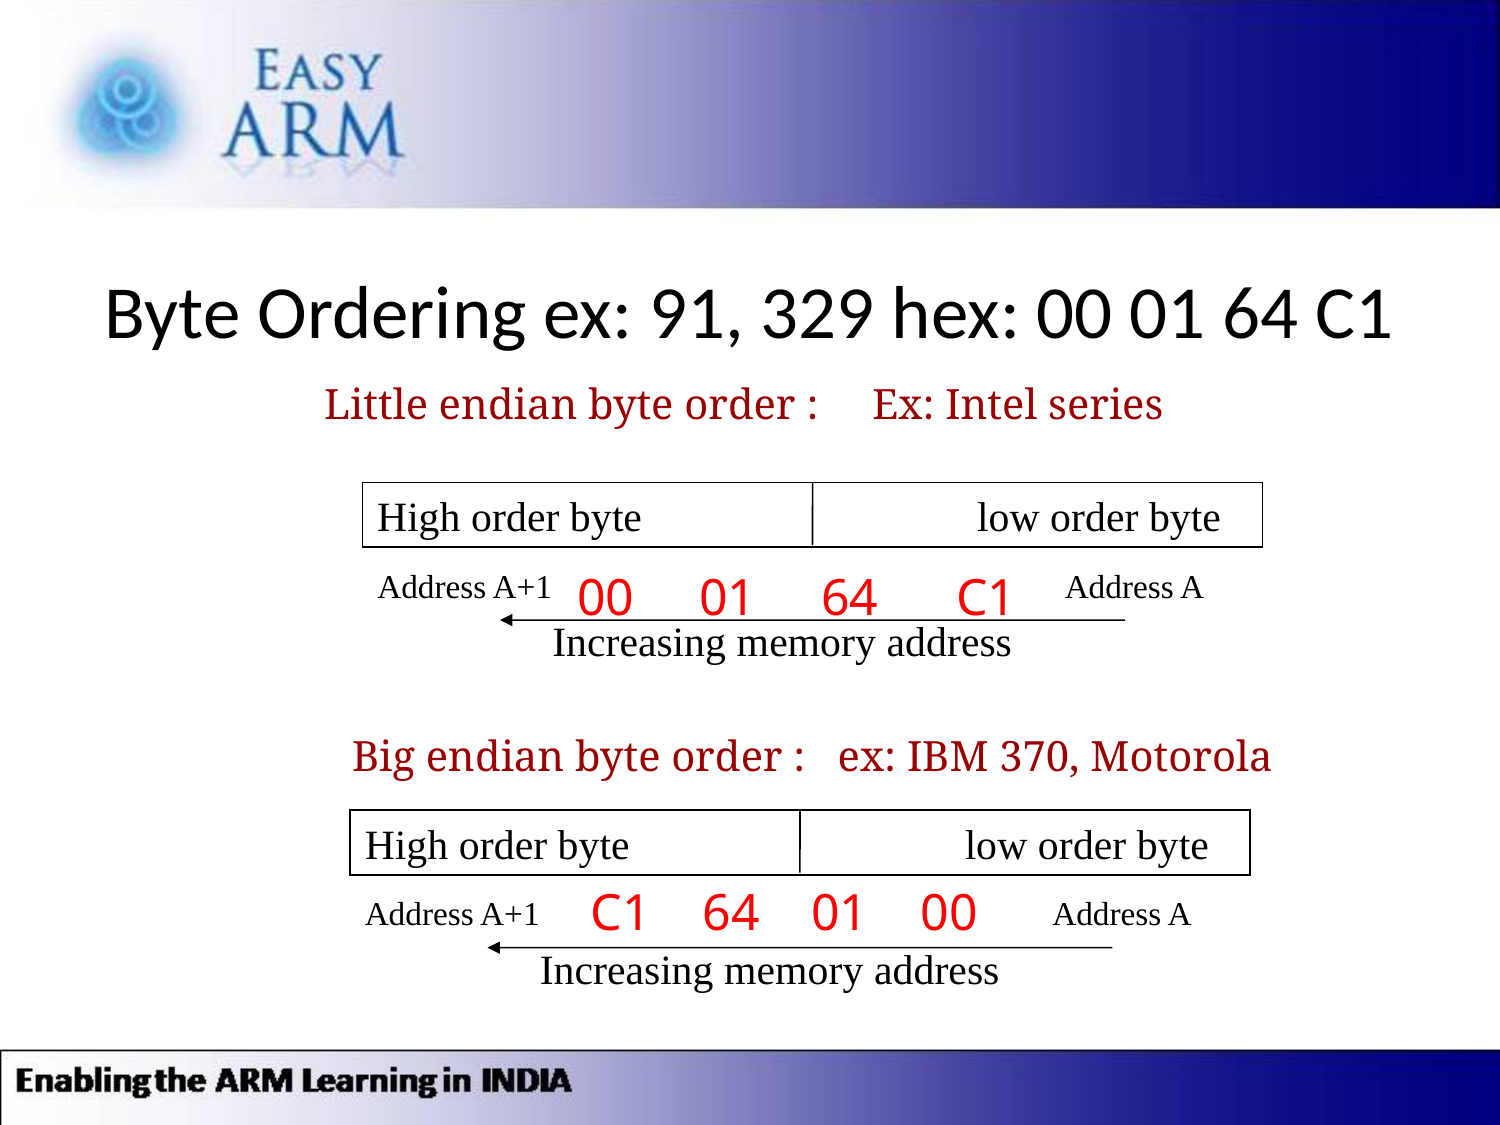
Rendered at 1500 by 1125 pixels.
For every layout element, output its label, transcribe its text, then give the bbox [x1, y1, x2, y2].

picture [0, 0, 1500, 1125]
text_box High order byte low order byte [349, 810, 1250, 875]
text_box High order byte low order byte [362, 482, 1263, 548]
text_box Address A+1 [362, 557, 562, 613]
text_box 00 01 64 C1 [562, 557, 1050, 718]
text_box Increasing memory address [537, 613, 562, 673]
text_box [487, 941, 525, 954]
text_box C1 64 01 00 [549, 872, 1050, 1033]
text_box Big endian byte order : ex: IBM 370, Motorola [125, 722, 1500, 788]
text_box [499, 613, 537, 627]
text_box Increasing memory address [1050, 940, 1100, 1000]
title Byte Ordering ex: 91, 329 hex: 00 01 64 C1 [75, 215, 1425, 403]
text_box Increasing memory address [525, 940, 549, 1000]
text_box Address A [1050, 557, 1325, 613]
text_box Little endian byte order : Ex: Intel series [200, 370, 1288, 435]
text_box Address A [1050, 885, 1313, 940]
text_box Increasing memory address [1050, 613, 1113, 673]
text_box Address A+1 [350, 885, 549, 940]
